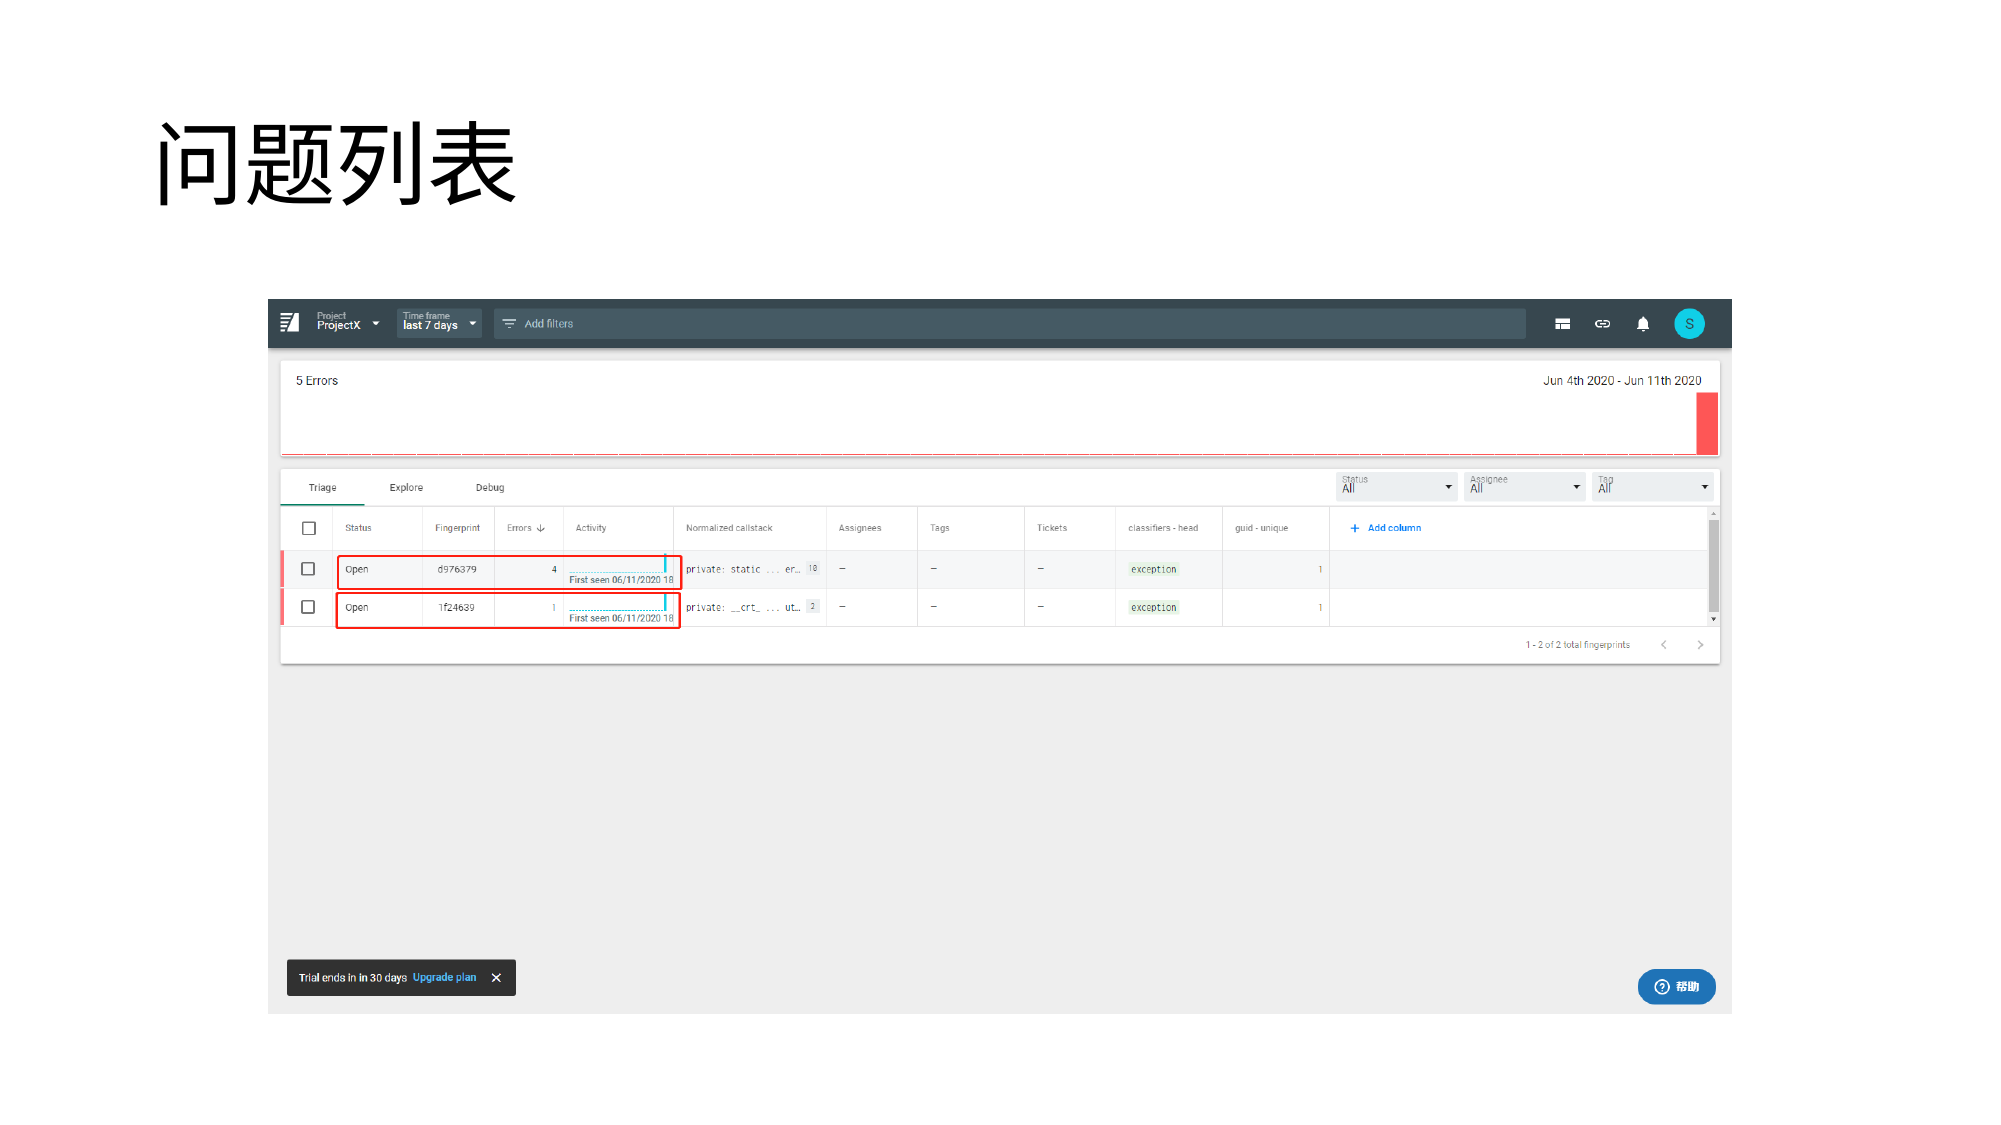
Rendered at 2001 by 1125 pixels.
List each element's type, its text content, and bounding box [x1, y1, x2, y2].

title 问题列表 [137, 59, 1863, 278]
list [268, 299, 1732, 1014]
